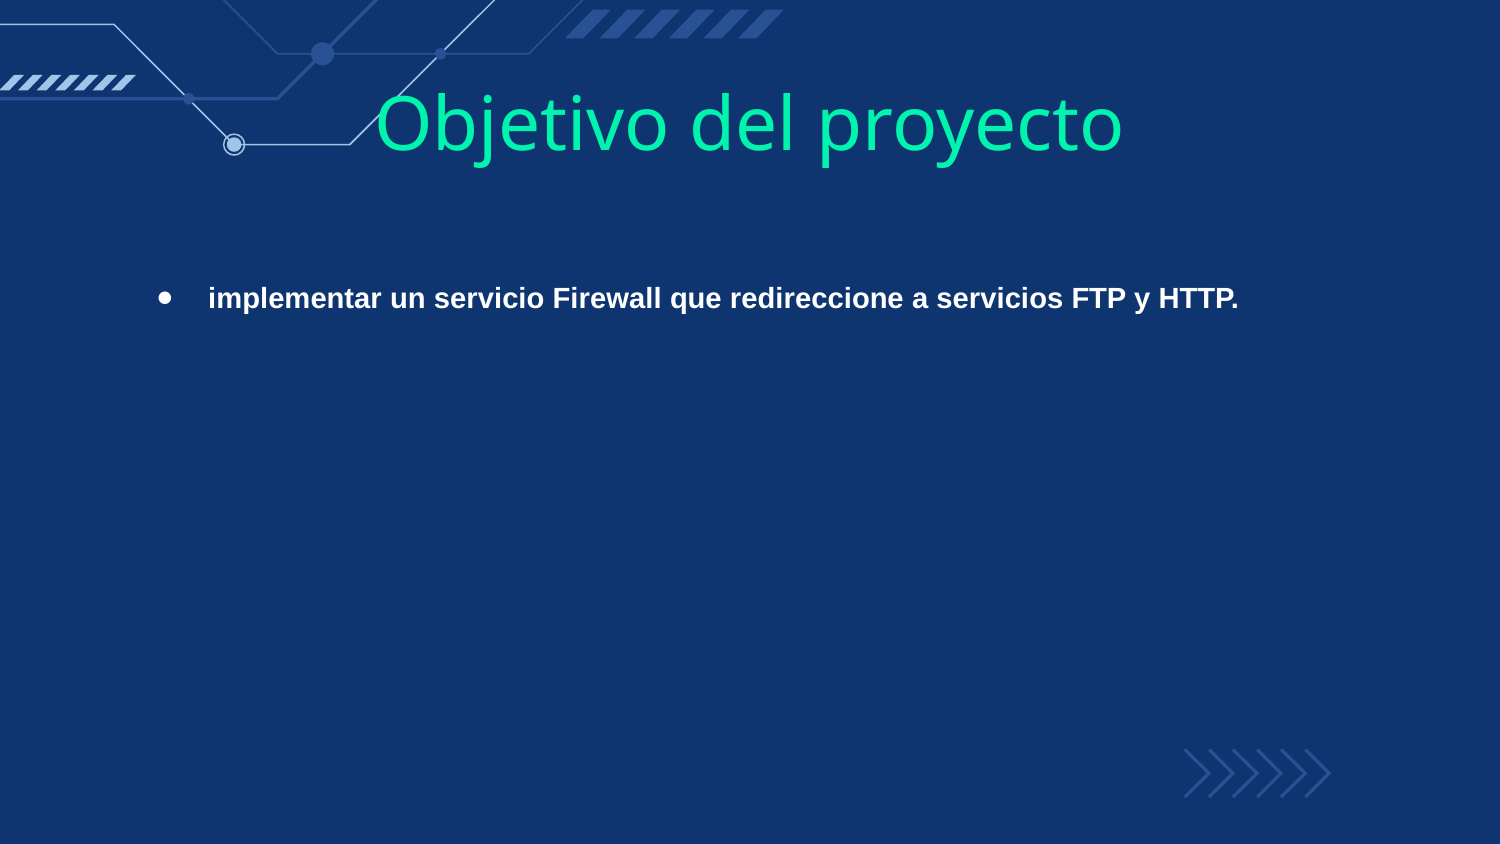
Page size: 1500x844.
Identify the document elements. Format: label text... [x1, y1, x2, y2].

text_box implementar un servicio Firewall que redireccione a servicios FTP y HTTP. [118, 263, 1382, 329]
title Objetivo del proyecto [118, 75, 1382, 156]
